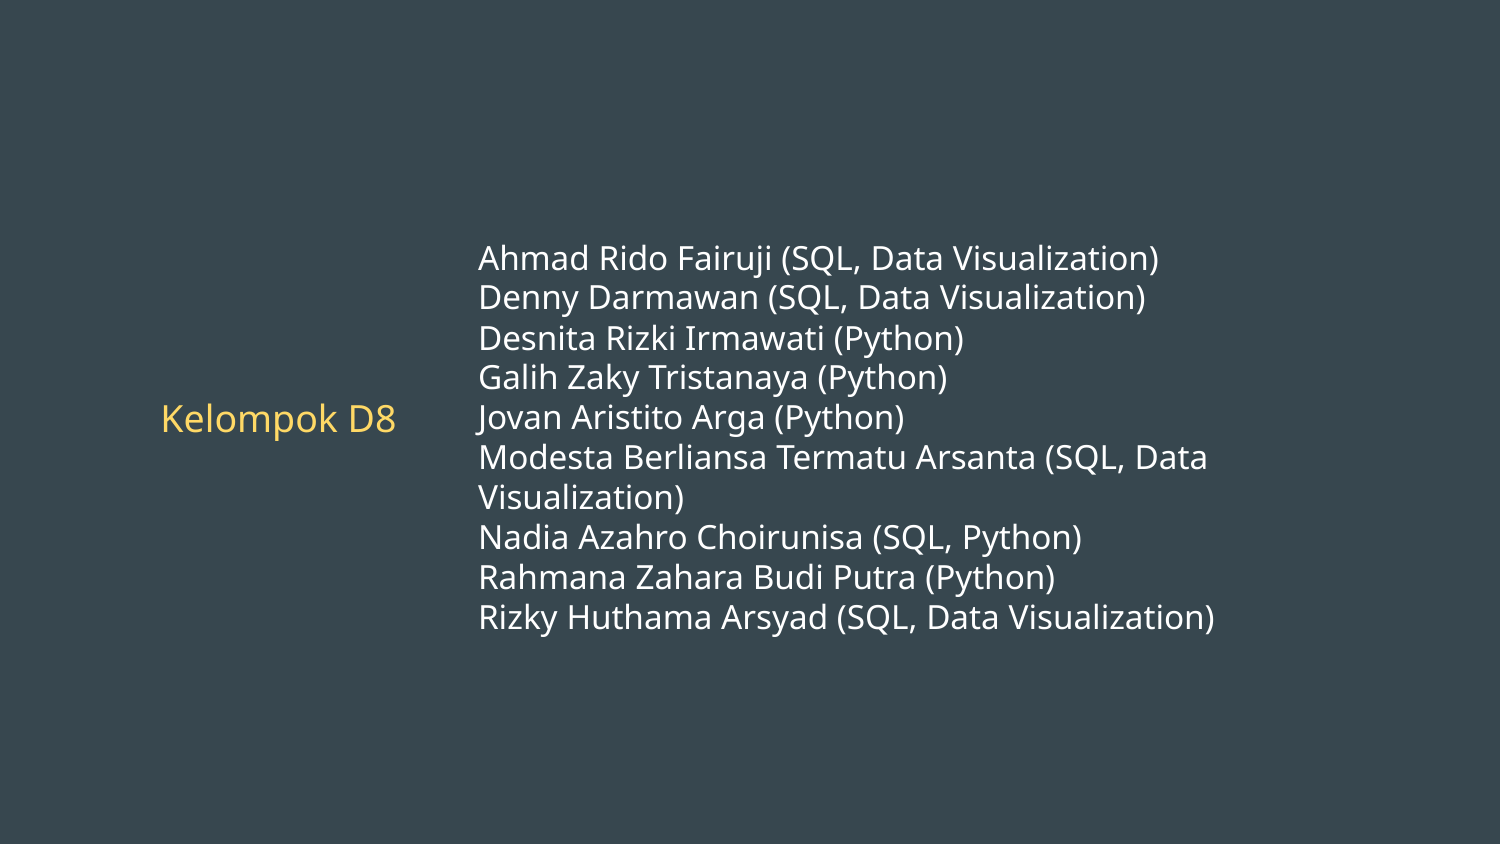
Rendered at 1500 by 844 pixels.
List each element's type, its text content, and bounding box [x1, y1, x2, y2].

list Ahmad Rido Fairuji (SQL, Data Visualization) Denny Darmawan (SQL, Data Visualization) Desnita Rizki Irmawati (Python) Galih Zaky Tristanaya (Python) Jovan Aristito Arga (Python) Modesta Berliansa Termatu Arsanta (SQL, Data Visualization) Nadia Azahro Choirunisa (SQL, Python) Rahmana Zahara Budi Putra (Python) Rizky Huthama Arsyad (SQL, Data Visualization) [463, 221, 1370, 622]
title Kelompok D8 [130, 388, 427, 456]
